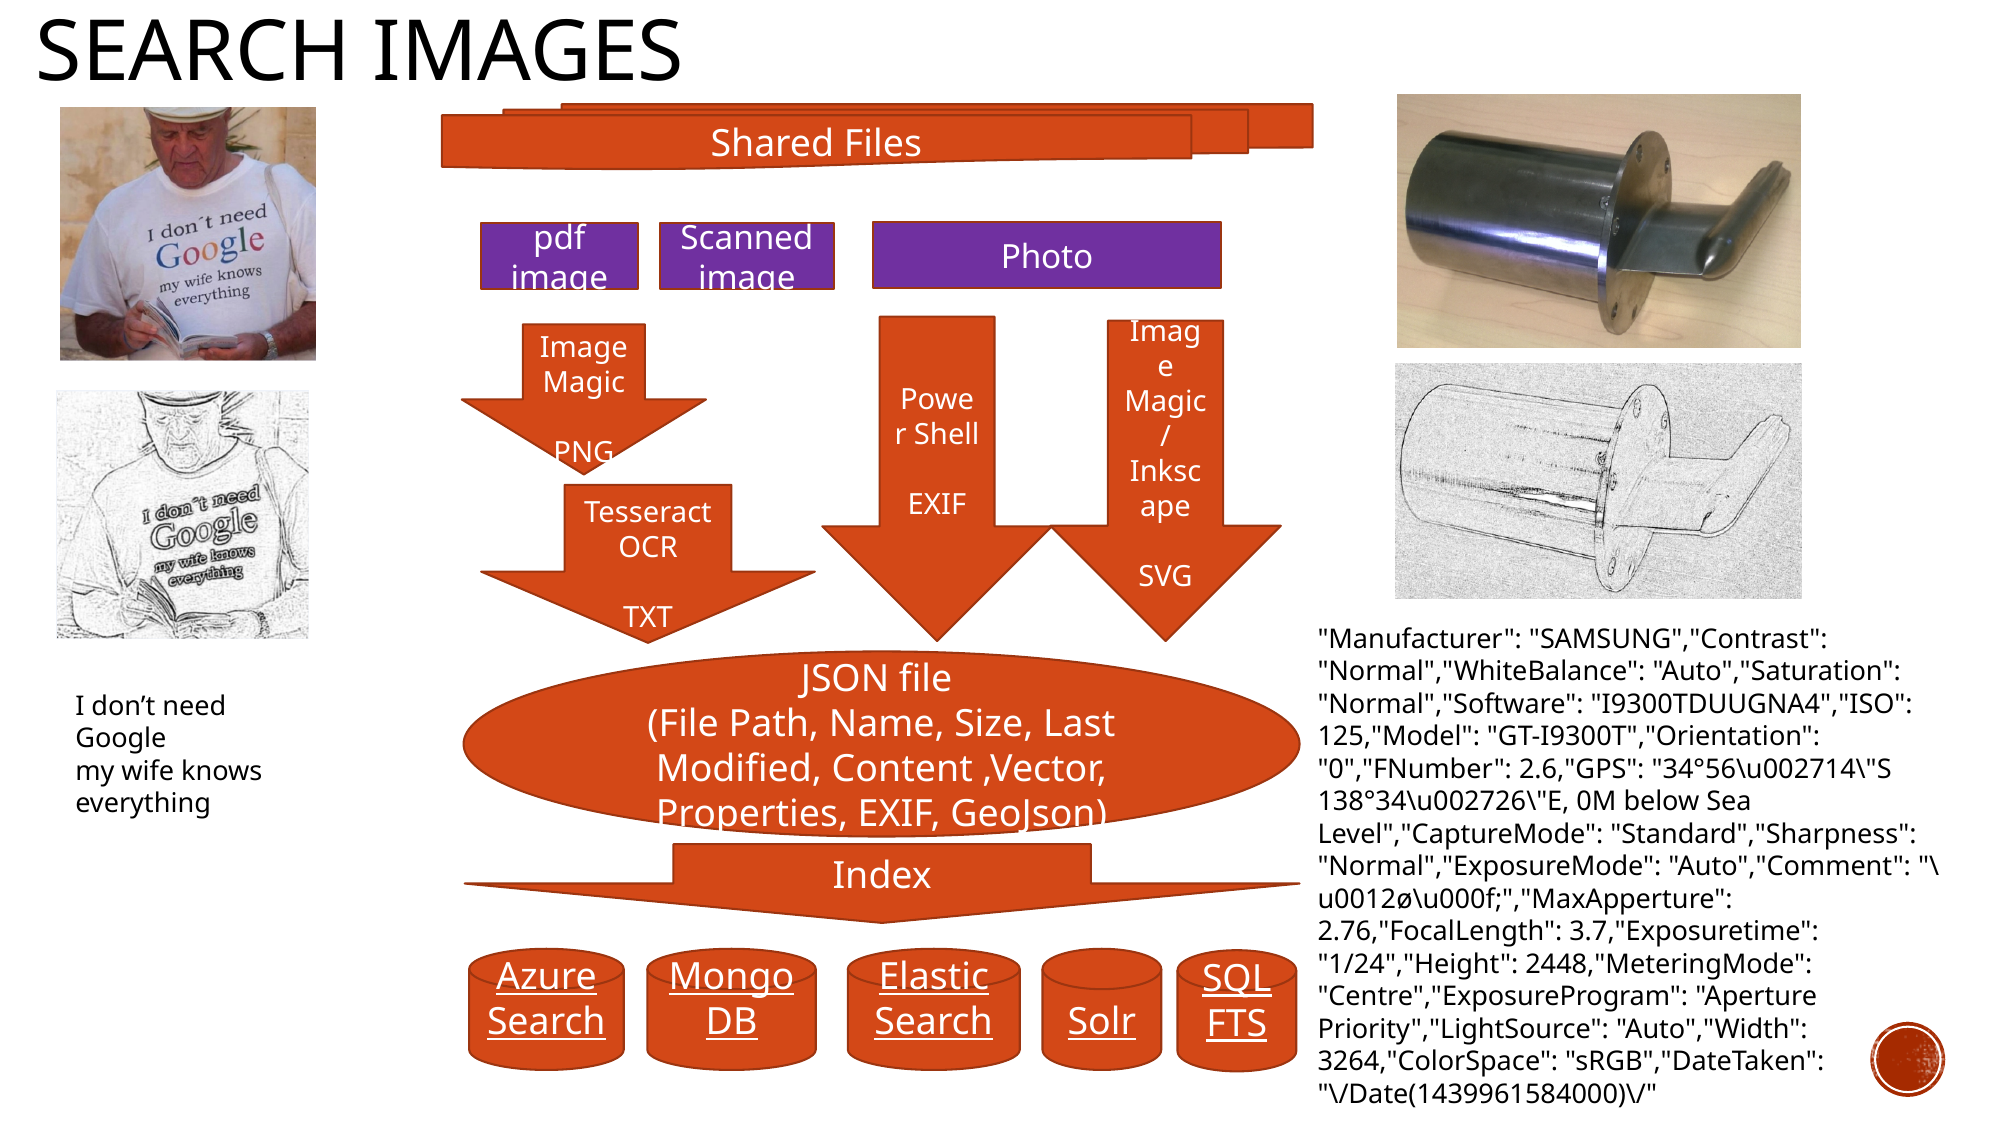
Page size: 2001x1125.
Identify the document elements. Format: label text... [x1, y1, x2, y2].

text_box "Manufacturer": "SAMSUNG","Contrast": "Normal","WhiteBalance": "Auto","Saturation": "Normal","Software": "I9300TDUUGNA4","ISO": 125,"Model": "GT-I9300T","Orientation": "0","FNumber": 2.6,"GPS": "34°56\u002714\"S 138°34\u002726\"E, 0M below Sea Level","CaptureMode": "Standard","Sharpness": "Normal","ExposureMode": "Auto","Comment": "\u0012ø\u000f;","MaxApperture": 2.76,"FocalLength": 3.7,"Exposuretime": "1/24","Height": 2448,"MeteringMode": "Centre","ExposureProgram": "Aperture Priority","LightSource": "Auto","Width": 3264,"ColorSpace": "sRGB","DateTaken": "\/Date(1439961584000)\/" [1302, 613, 1983, 1116]
text_box Image Magic PNG [460, 323, 707, 476]
picture [1395, 363, 1802, 599]
text_box Mongo DB [646, 947, 817, 1071]
text_box JSON file (File Path, Name, Size, Last Modified, Content ,Vector, Properties, EXIF, GeoJson) [462, 650, 1301, 838]
text_box I don’t need Google my wife knows everything [60, 680, 280, 826]
text_box Image Magic / Inkscape SVG [1049, 319, 1282, 642]
text_box Index [463, 843, 1301, 924]
text_box Scanned image [659, 222, 835, 290]
text_box Elastic Search [846, 947, 1021, 1071]
text_box Photo [872, 221, 1222, 289]
text_box Tesseract OCR TXT [480, 483, 816, 644]
text_box Shared Files [440, 103, 1314, 171]
text_box Power Shell EXIF [821, 315, 1051, 642]
picture [60, 107, 316, 361]
title Search images [20, 0, 1407, 108]
picture [56, 390, 309, 639]
text_box Solr [1041, 947, 1163, 1071]
text_box SQL FTS [1176, 949, 1298, 1073]
text_box Azure Search [468, 947, 625, 1071]
text_box pdf image [480, 222, 639, 290]
picture [1397, 94, 1801, 348]
